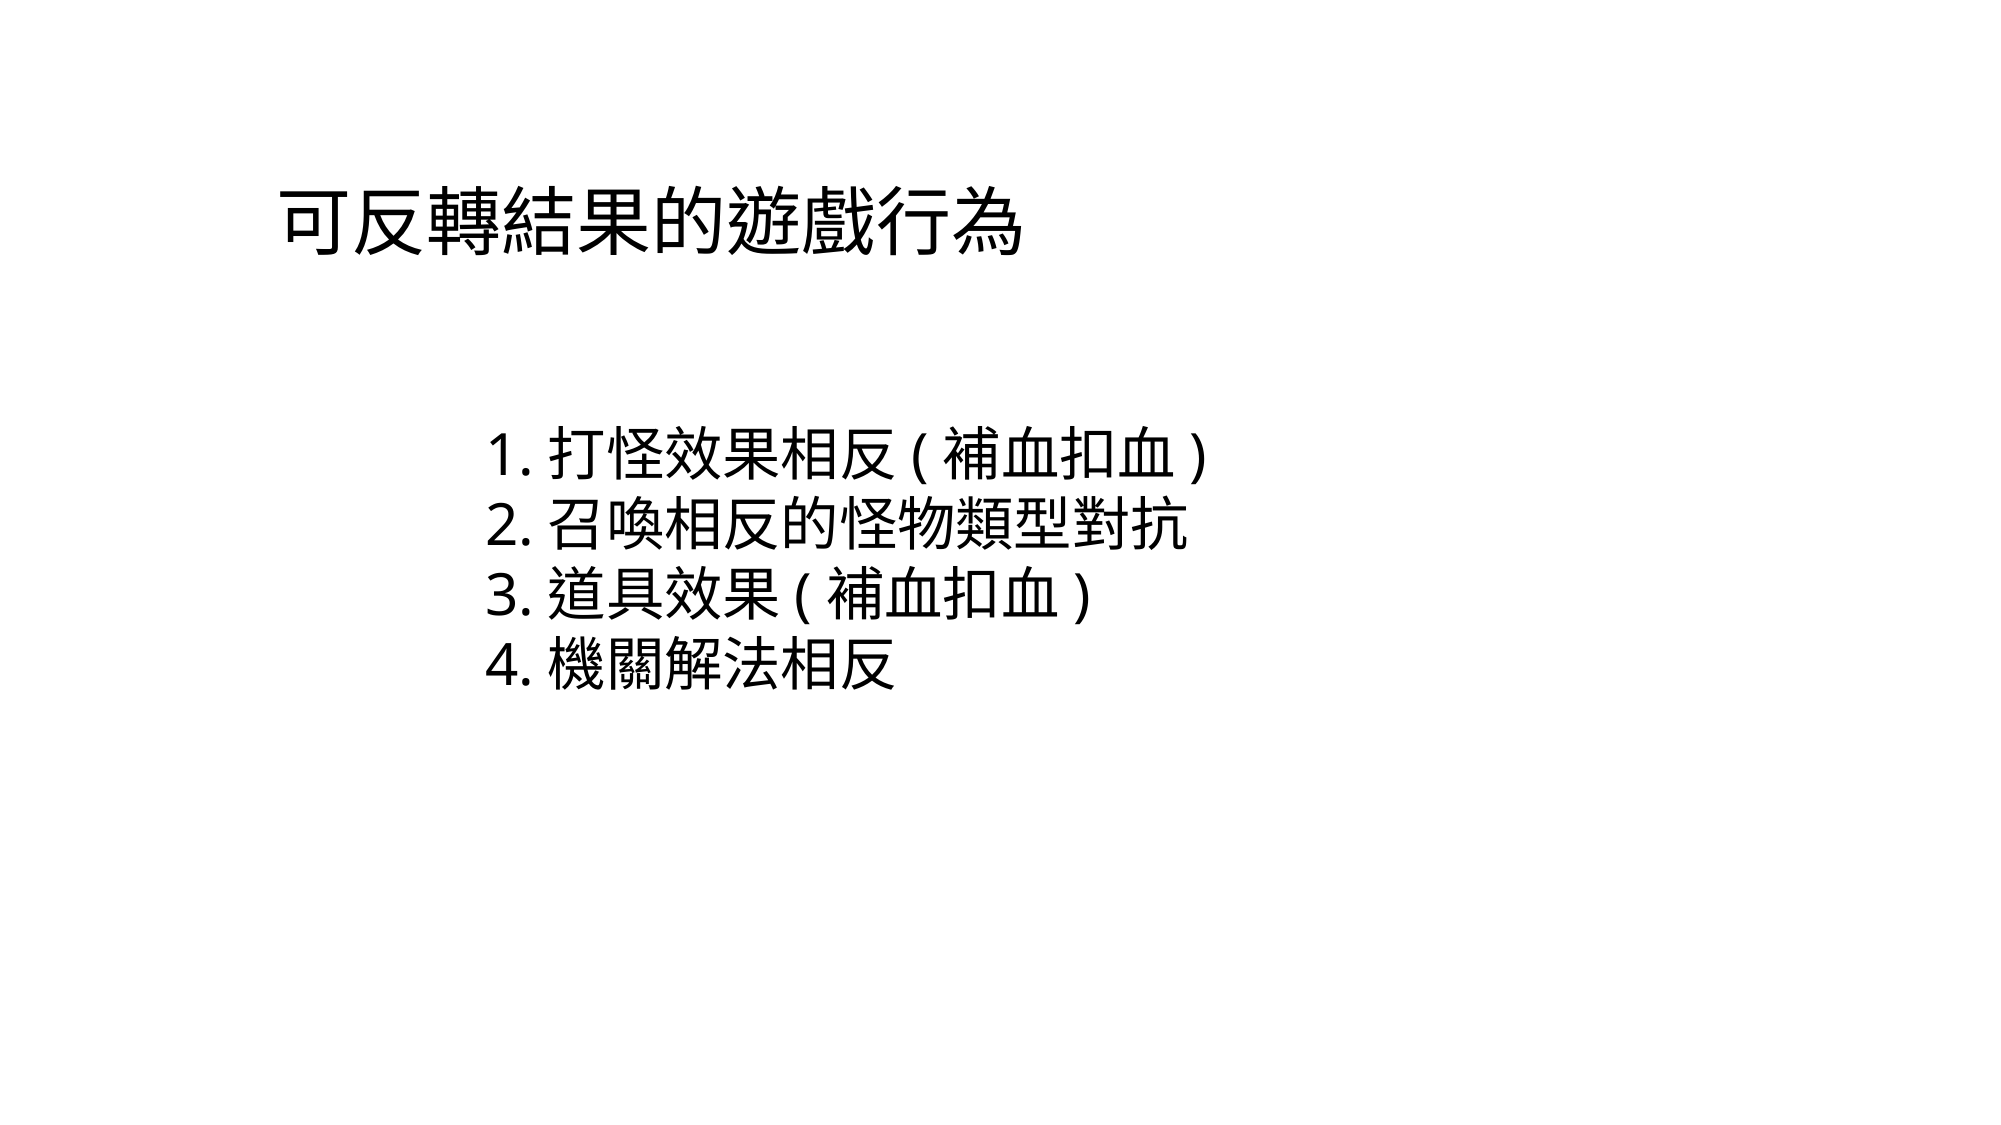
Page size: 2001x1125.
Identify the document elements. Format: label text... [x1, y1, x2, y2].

text_box 可反轉結果的遊戲行為 [261, 167, 1271, 273]
text_box 1.打怪效果相反(補血扣血) 2.召喚相反的怪物類型對抗 3.道具效果(補血扣血) 4.機關解法相反 [470, 409, 1479, 705]
